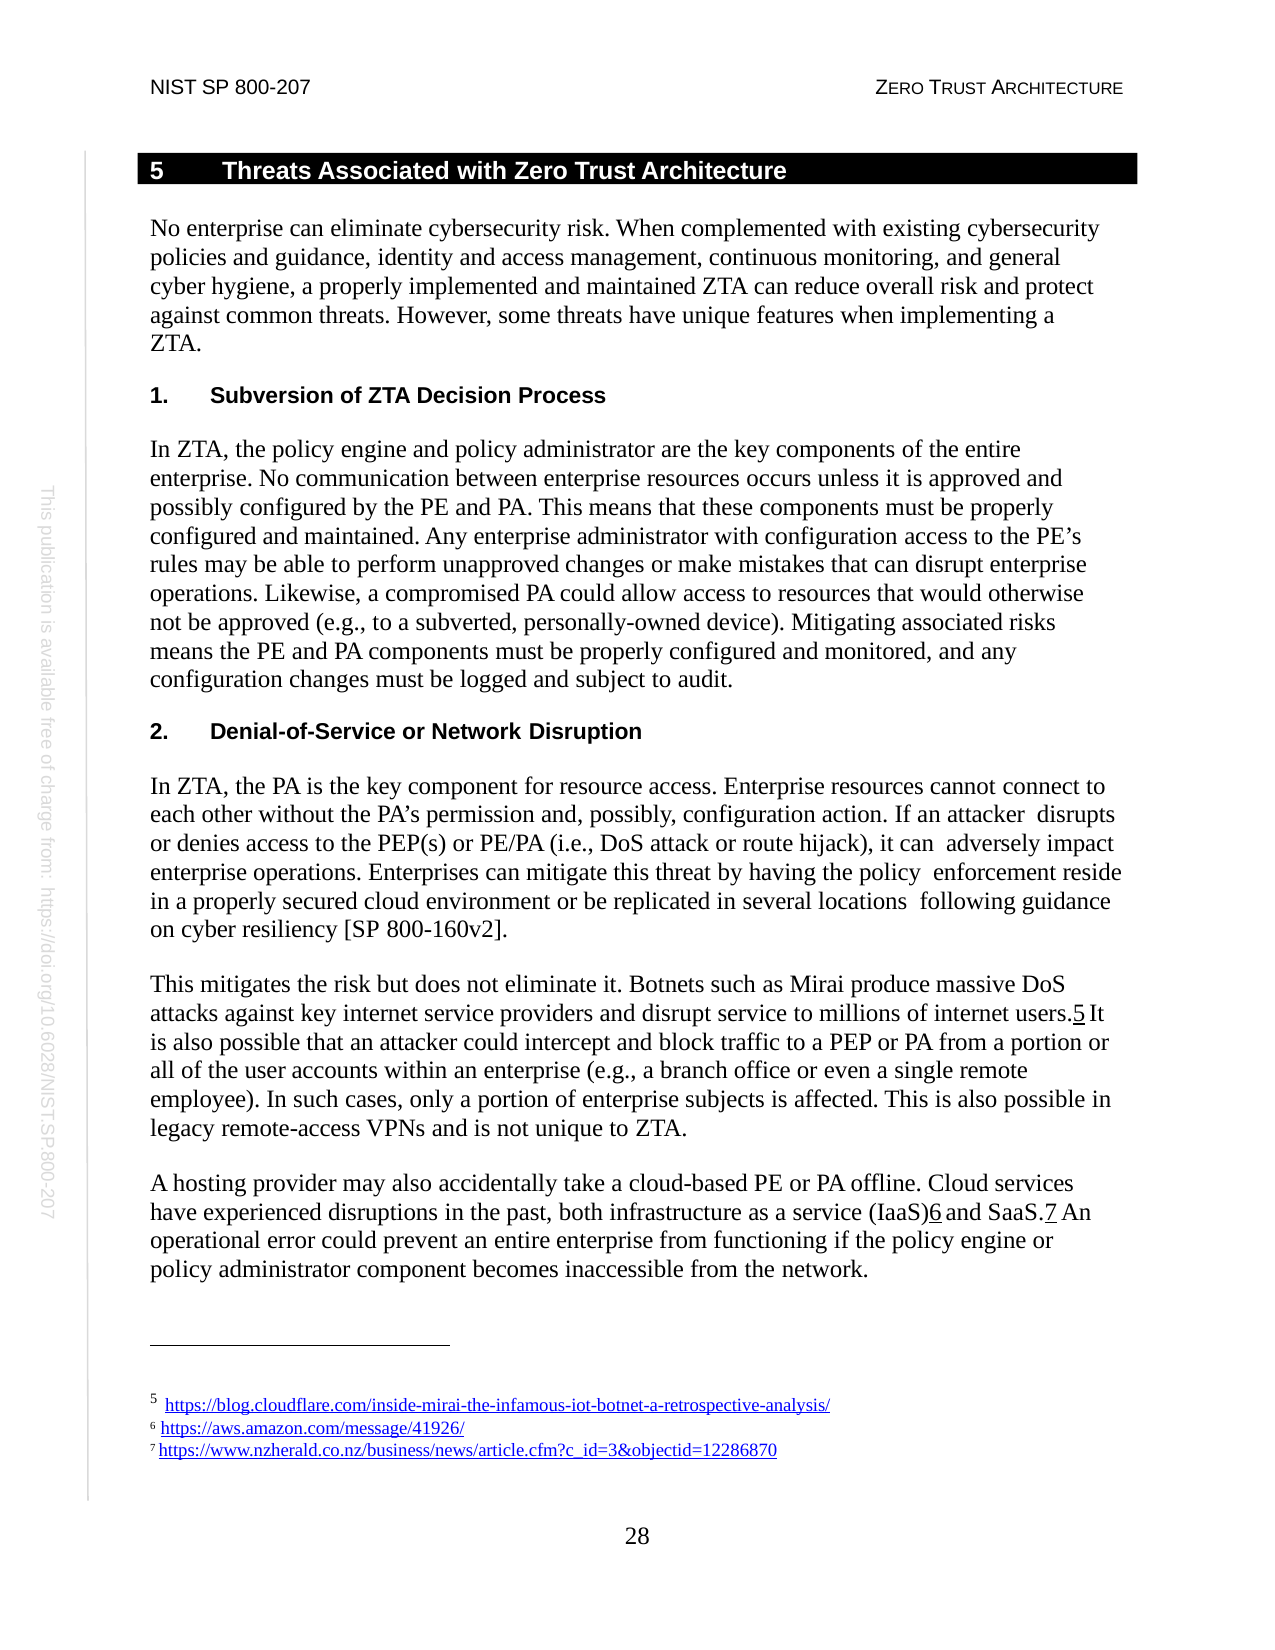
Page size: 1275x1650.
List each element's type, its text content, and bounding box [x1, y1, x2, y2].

text_box NIST SP 800-207 [147, 71, 314, 99]
text_box No enterprise can eliminate cybersecurity risk. When complemented with existing cybersecurity policies and guidance, identity and access management, continuous monitoring, and general cyber hygiene, a properly implemented and maintained ZTA can reduce overall risk and protect against common threats. However, some threats have unique features when implementing a ZTA. Subversion of ZTA Decision Process In ZTA, the policy engine and policy administrator are the key components of the entire enterprise. No communication between enterprise resources occurs unless it is approved and possibly configured by the PE and PA. This means that these components must be properly configured and maintained. Any enterprise administrator with configuration access to the PE’s rules may be able to perform unapproved changes or make mistakes that can disrupt enterprise operations. Likewise, a compromised PA could allow access to resources that would otherwise not be approved (e.g., to a subverted, personally-owned device). Mitigating associated risks means the PE and PA components must be properly configured and monitored, and any configuration changes must be logged and subject to audit. Denial-of-Service or Network Disruption In ZTA, the PA is the key component for resource access. Enterprise resources cannot connect to each other without the PA’s permission and, possibly, configuration action. If an attacker disrupts or denies access to the PEP(s) or PE/PA (i.e., DoS attack or route hijack), it can adversely impact enterprise operations. Enterprises can mitigate this threat by having the policy enforcement reside in a properly secured cloud environment or be replicated in several locations following guidance on cyber resiliency [SP 800-160v2]. This mitigates the risk but does not eliminate it. Botnets such as Mirai produce massive DoS attacks against key internet service providers and disrupt service to millions of internet users.5 It is also possible that an attacker could intercept and block traffic to a PEP or PA from a portion or all of the user accounts within an enterprise (e.g., a branch office or even a single remote employee). In such cases, only a portion of enterprise subjects is affected. This is also possible in legacy remote-access VPNs and is not unique to ZTA. A hosting provider may also accidentally take a cloud-based PE or PA offline. Cloud services have experienced disruptions in the past, both infrastructure as a service (IaaS)6 and SaaS.7 An operational error could prevent an entire enterprise from functioning if the policy engine or policy administrator component becomes inaccessible from the network. [139, 209, 1134, 1283]
text_box 5 https://blog.cloudflare.com/inside-mirai-the-infamous-iot-botnet-a-retrospective-analysis/ 6 https://aws.amazon.com/message/41926/ 7 https://www.nzherald.co.nz/business/news/article.cfm?c_id=3&objectid=12286870 [143, 1384, 844, 1461]
text_box This publication is available free of charge from: https://doi.org/10.6028/NIST.SP.800-207 [34, 482, 61, 1228]
text_box ZERO TRUST ARCHITECTURE [873, 71, 1128, 99]
text_box 5 Threats Associated with Zero Trust Architecture [137, 152, 1138, 185]
slide_number 28 [618, 1520, 657, 1650]
